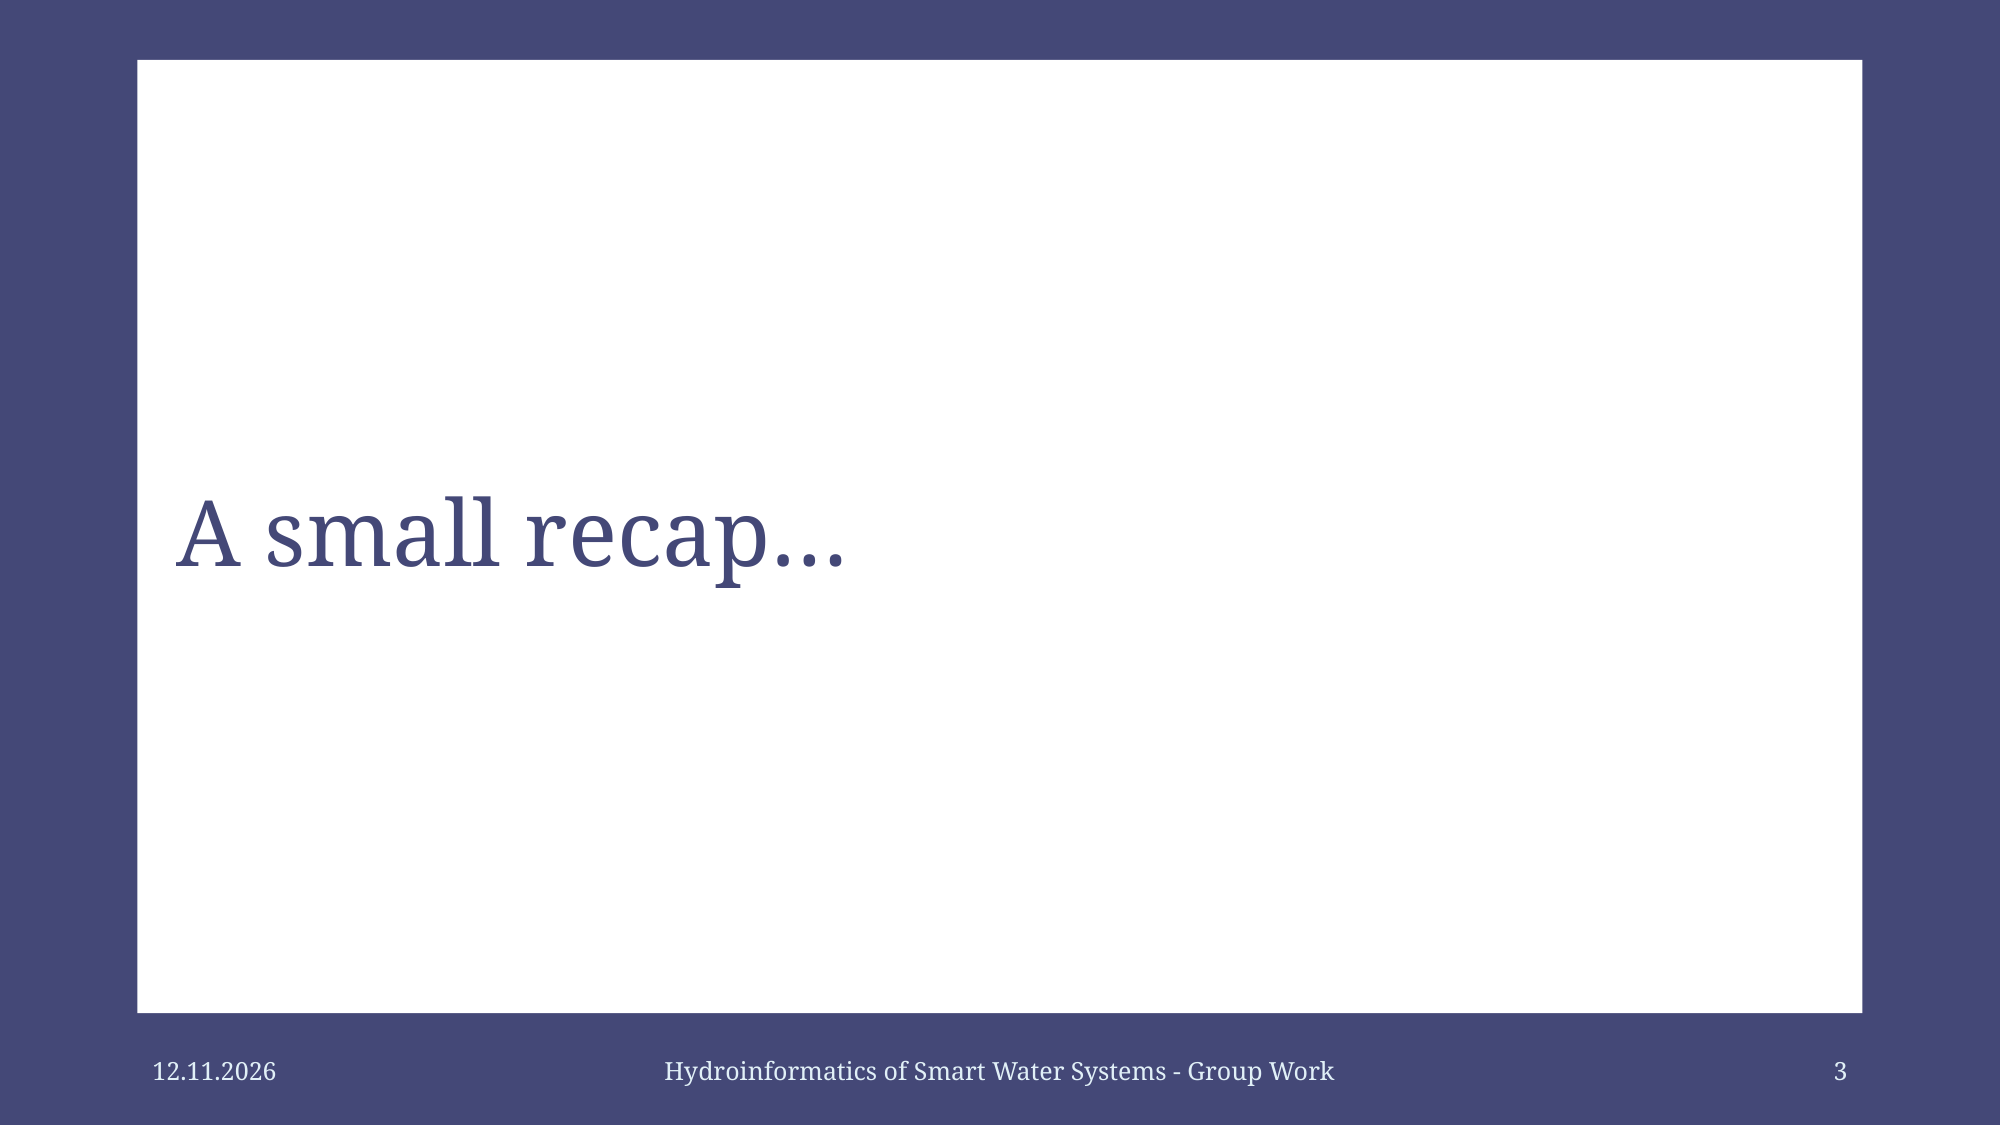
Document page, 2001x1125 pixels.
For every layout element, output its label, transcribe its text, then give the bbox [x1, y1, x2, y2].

slide_number 3 [1769, 1042, 1863, 1103]
title A small recap… [137, 59, 1863, 1014]
footer Hydroinformatics of Smart Water Systems - Group Work [315, 1042, 1685, 1103]
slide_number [137, 1042, 294, 1103]
